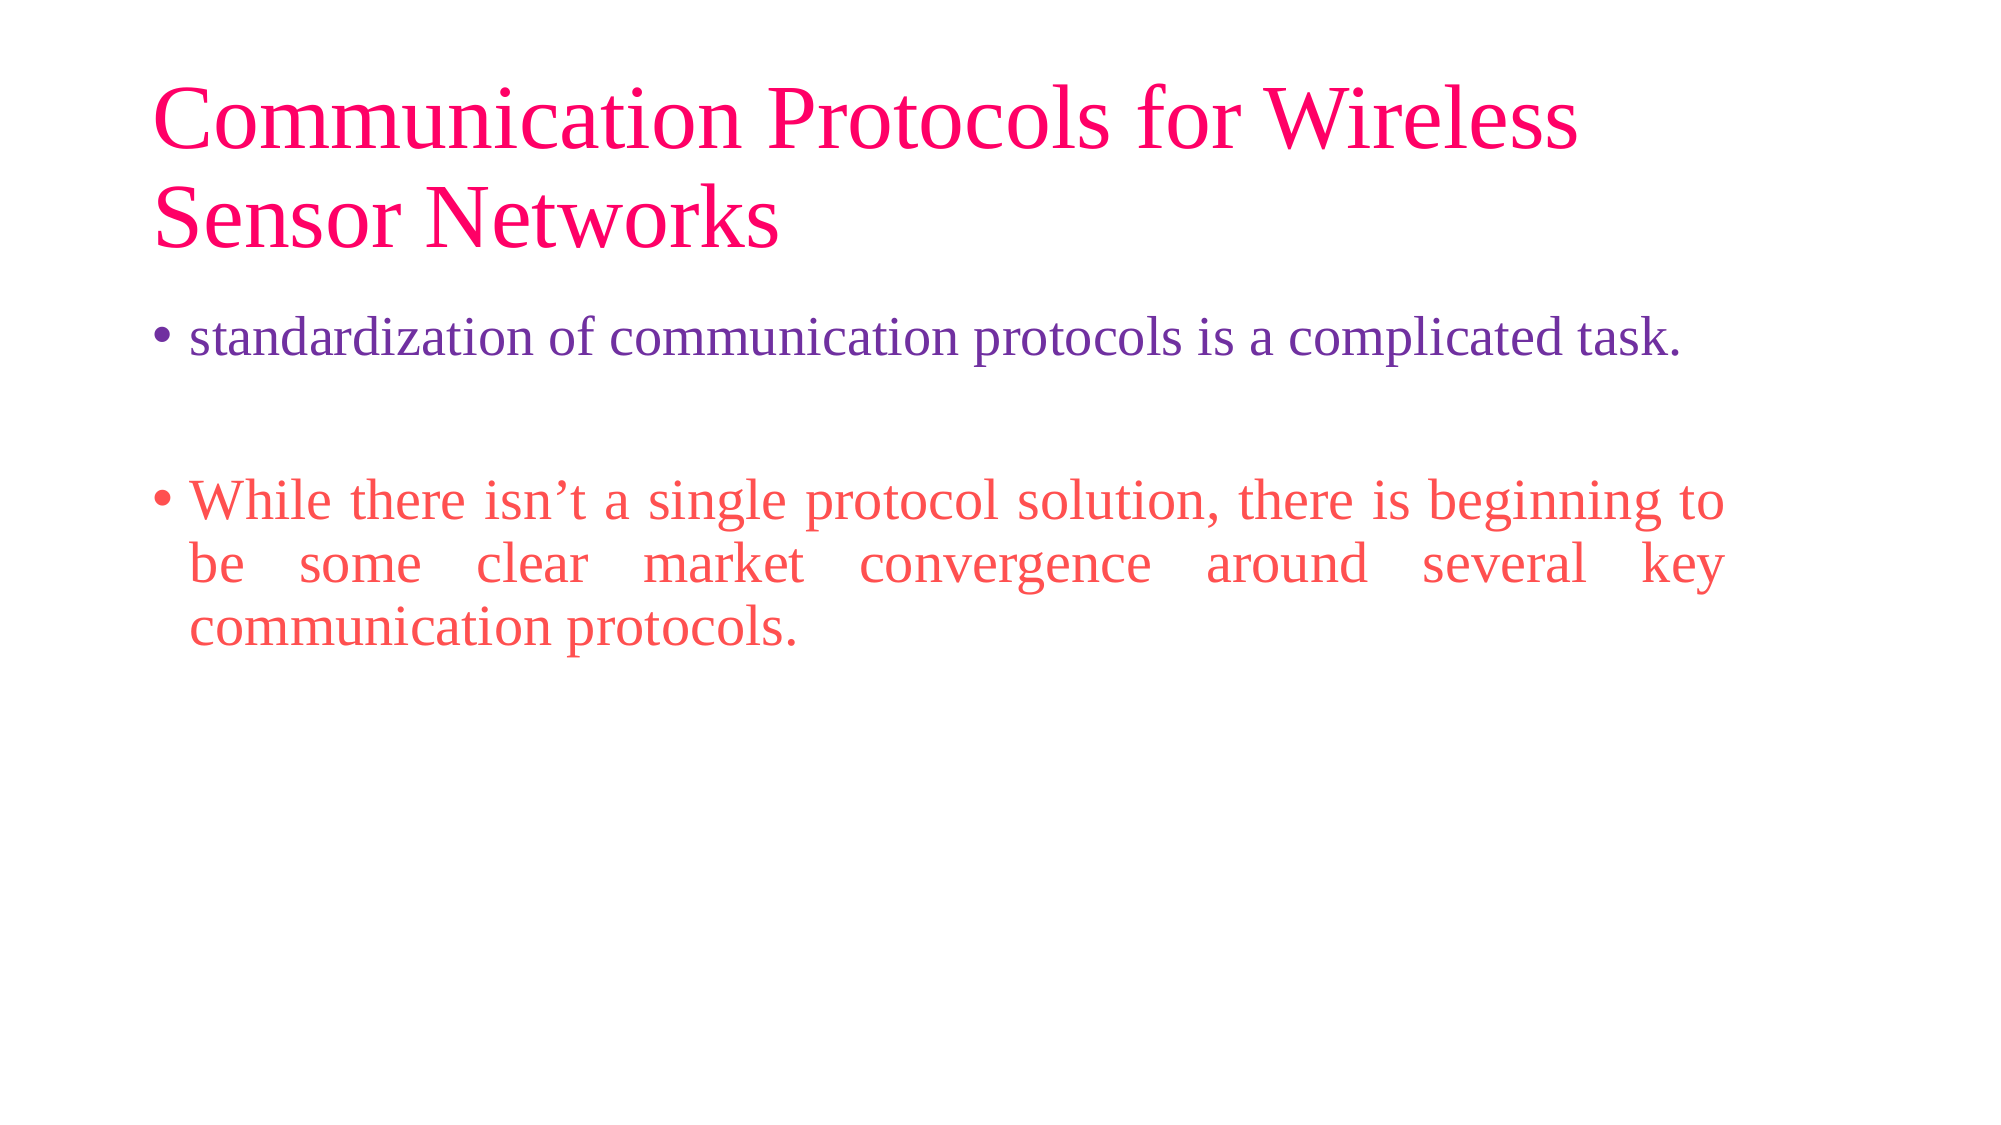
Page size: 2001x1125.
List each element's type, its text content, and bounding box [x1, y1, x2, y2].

text_box While there isn’t a single protocol solution, there is beginning to be some clear market convergence around several key communication protocols. [137, 461, 1742, 664]
text_box standardization of communication protocols is a complicated task. [137, 299, 1863, 388]
title Communication Protocols for Wireless Sensor Networks [137, 59, 1863, 278]
